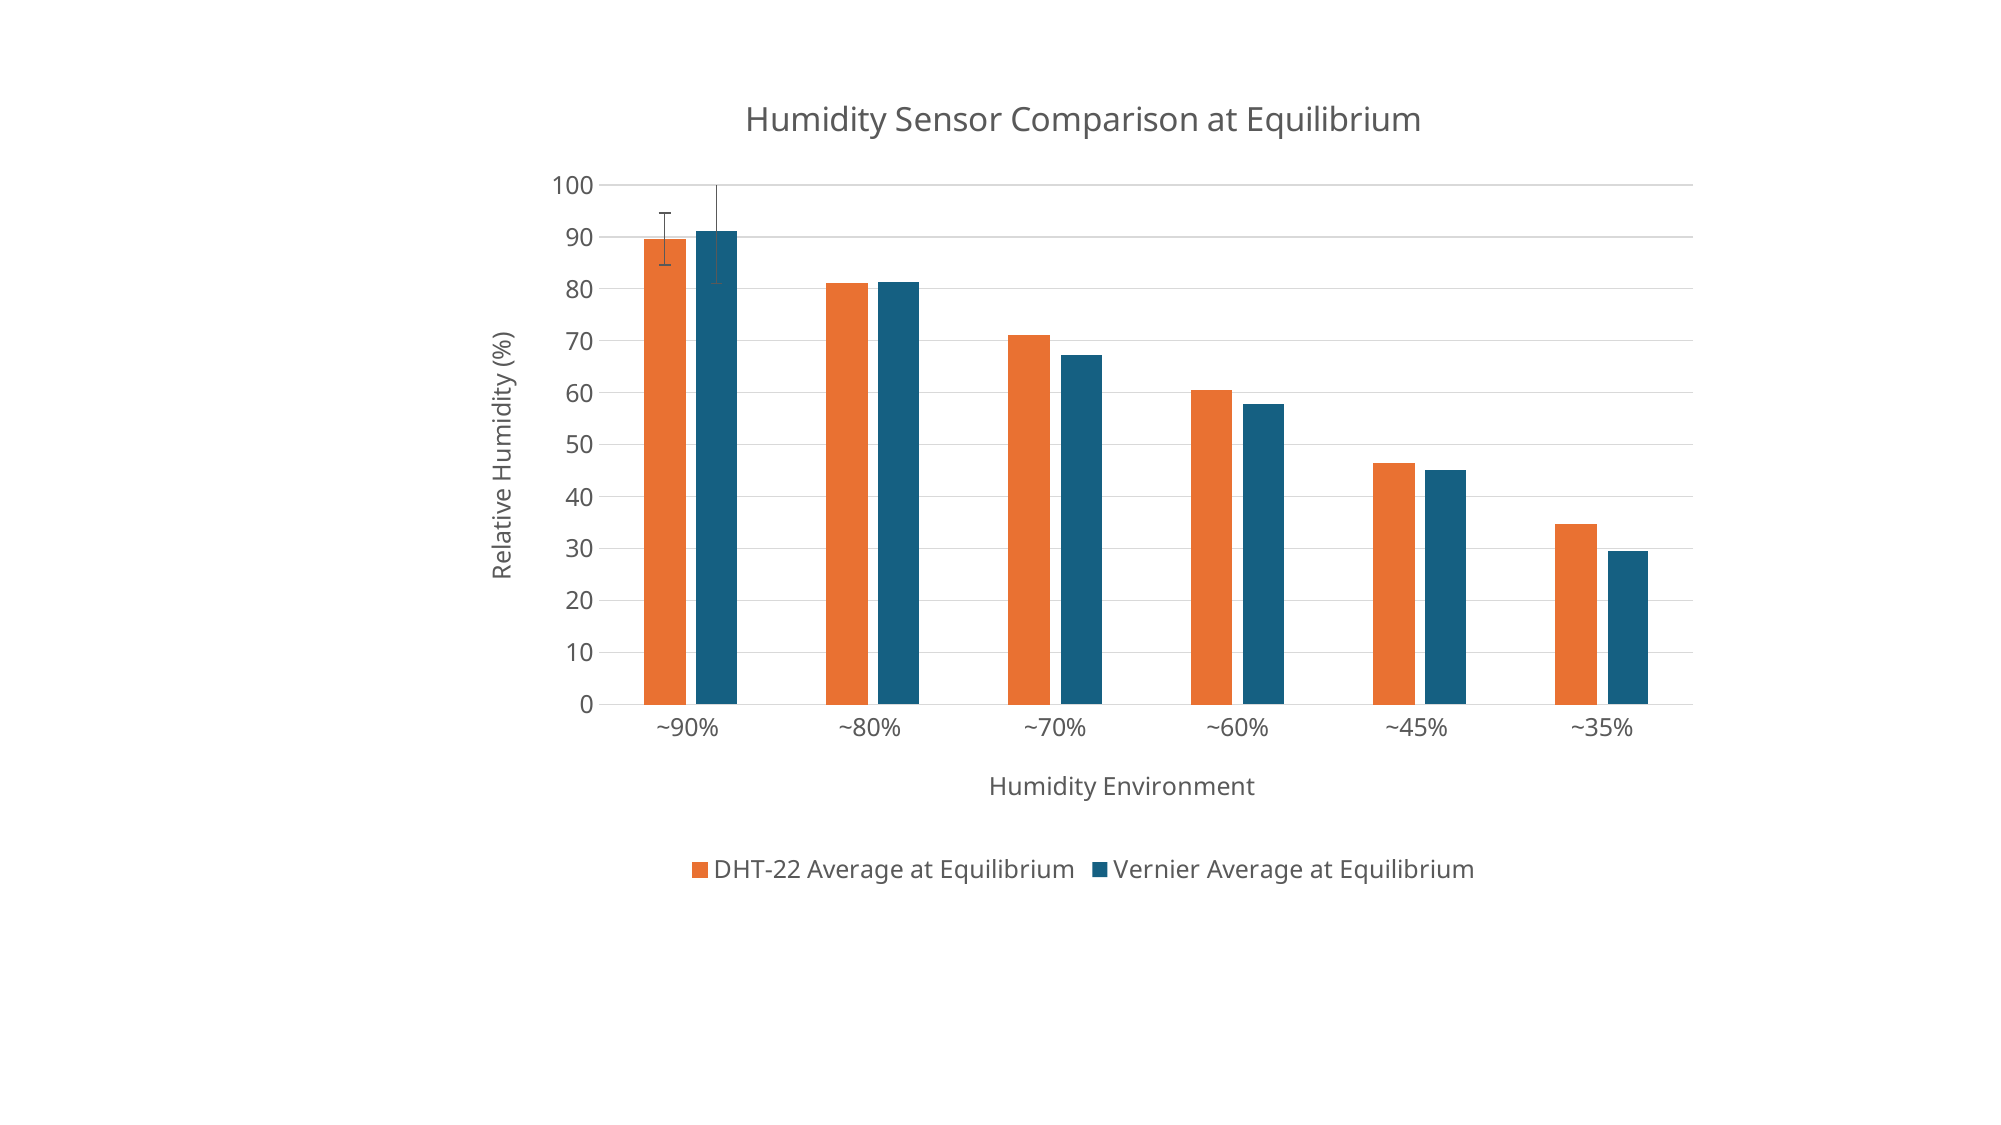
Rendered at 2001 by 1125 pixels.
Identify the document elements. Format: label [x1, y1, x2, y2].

chart [449, 62, 1720, 894]
